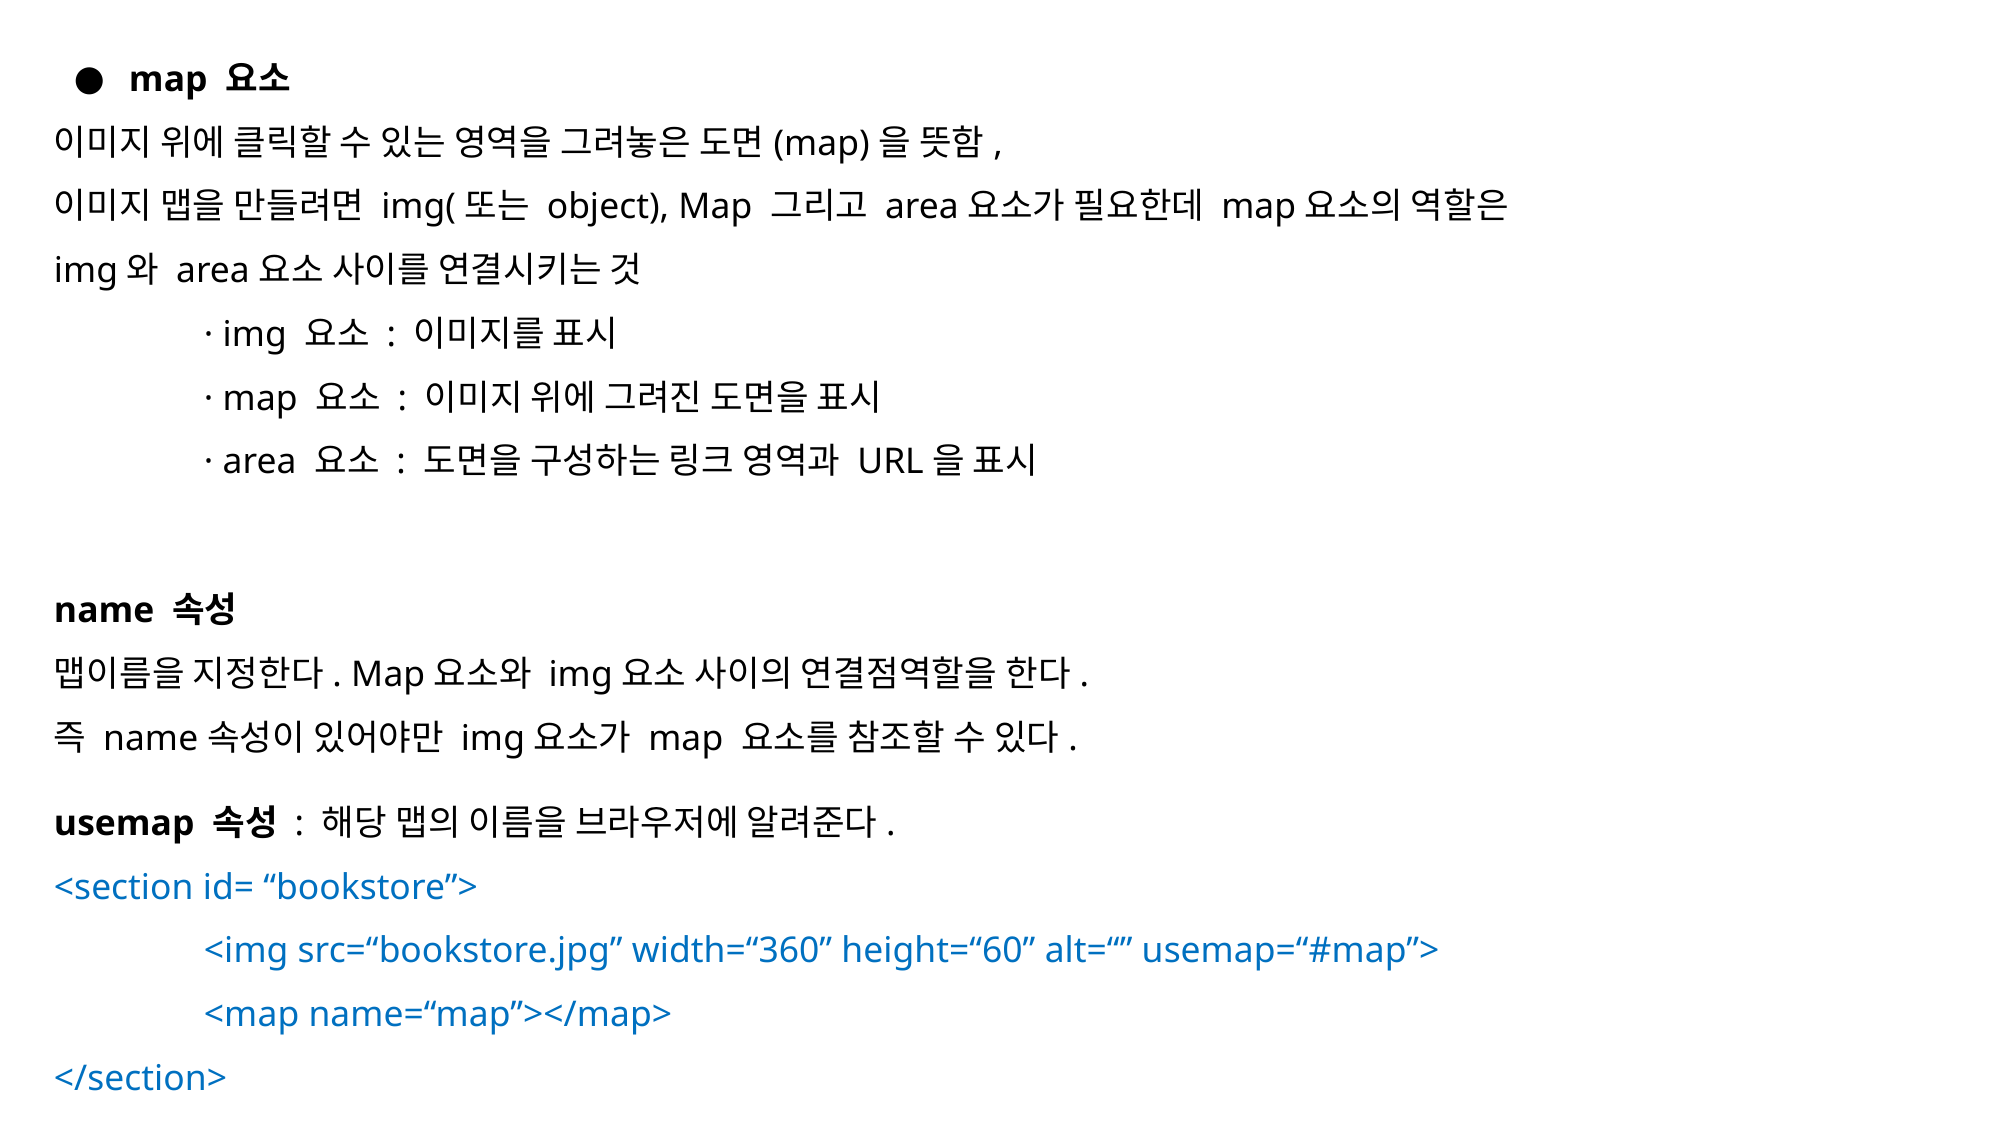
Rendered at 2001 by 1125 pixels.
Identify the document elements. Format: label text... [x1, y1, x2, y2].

text_box map 요소 이미지 위에 클릭할 수 있는 영역을 그려놓은 도면(map)을 뜻함, 이미지 맵을 만들려면 img(또는 object), Map 그리고 area요소가 필요한데 map요소의 역할은 img와 area요소 사이를 연결시키는 것 · img 요소 : 이미지를 표시 · map 요소 : 이미지 위에 그려진 도면을 표시 · area 요소 : 도면을 구성하는 링크 영역과 URL을 표시 name 속성 맵이름을 지정한다. Map요소와 img요소 사이의 연결점역할을 한다. 즉 name속성이 있어야만 img요소가 map 요소를 참조할 수 있다. usemap 속성 : 해당 맵의 이름을 브라우저에 알려준다. <section id= “bookstore”> <img src=“bookstore.jpg” width=“360” height=“60” alt=“” usemap=“#map”> <map name=“map”></map> </section> [39, 5, 1831, 1105]
